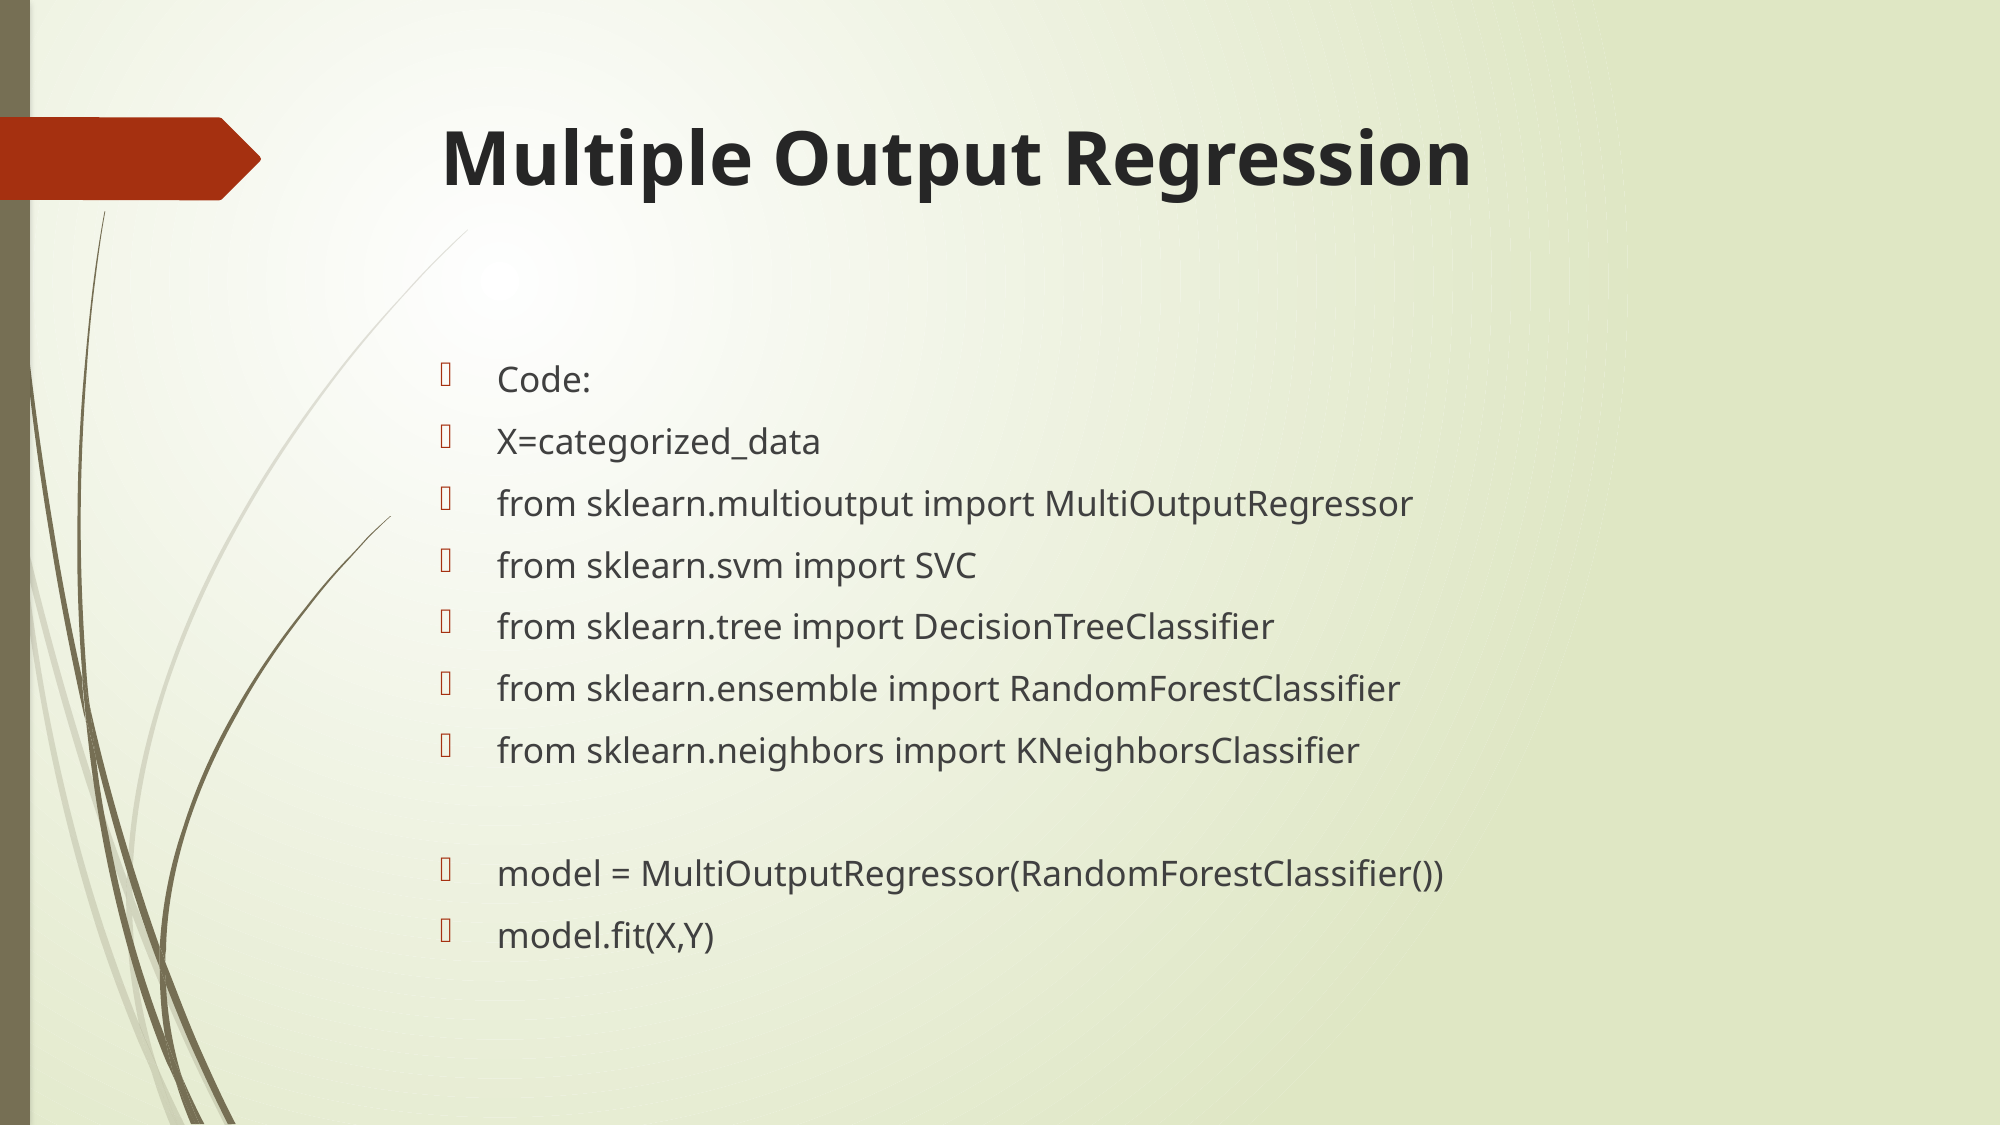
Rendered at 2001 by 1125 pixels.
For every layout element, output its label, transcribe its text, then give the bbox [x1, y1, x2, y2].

list Code: X=categorized_data from sklearn.multioutput import MultiOutputRegressor from sklearn.svm import SVC from sklearn.tree import DecisionTreeClassifier from sklearn.ensemble import RandomForestClassifier from sklearn.neighbors import KNeighborsClassifier model = MultiOutputRegressor(RandomForestClassifier()) model.fit(X,Y) [424, 350, 1888, 970]
title Multiple Output Regression [425, 102, 1888, 313]
